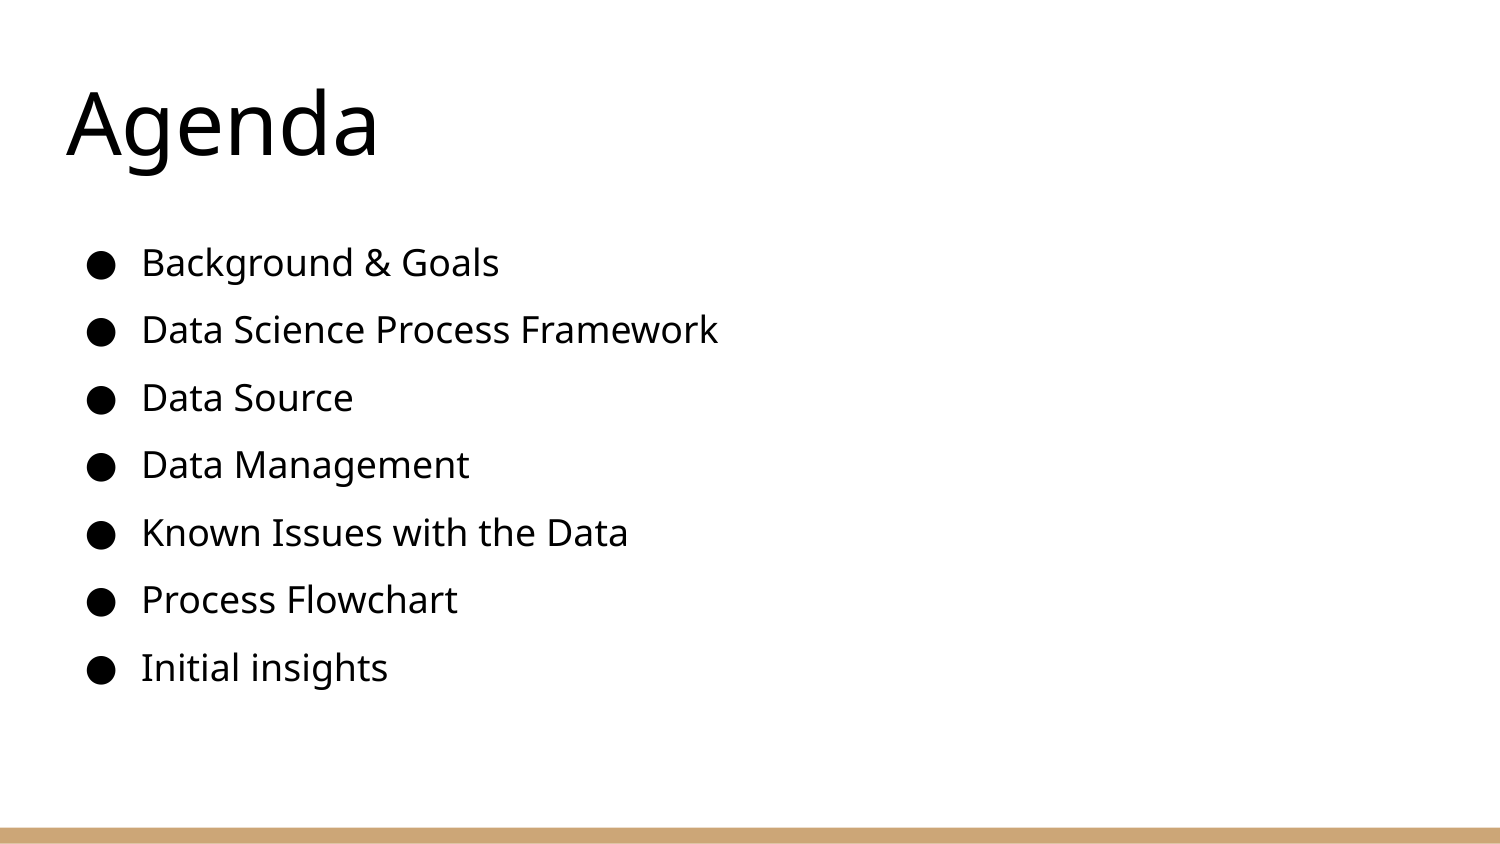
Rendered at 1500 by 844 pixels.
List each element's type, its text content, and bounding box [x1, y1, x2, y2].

title Agenda [51, 51, 1449, 189]
list Background & Goals Data Science Process Framework Data Source Data Management Known Issues with the Data Process Flowchart Initial insights [51, 200, 1449, 752]
